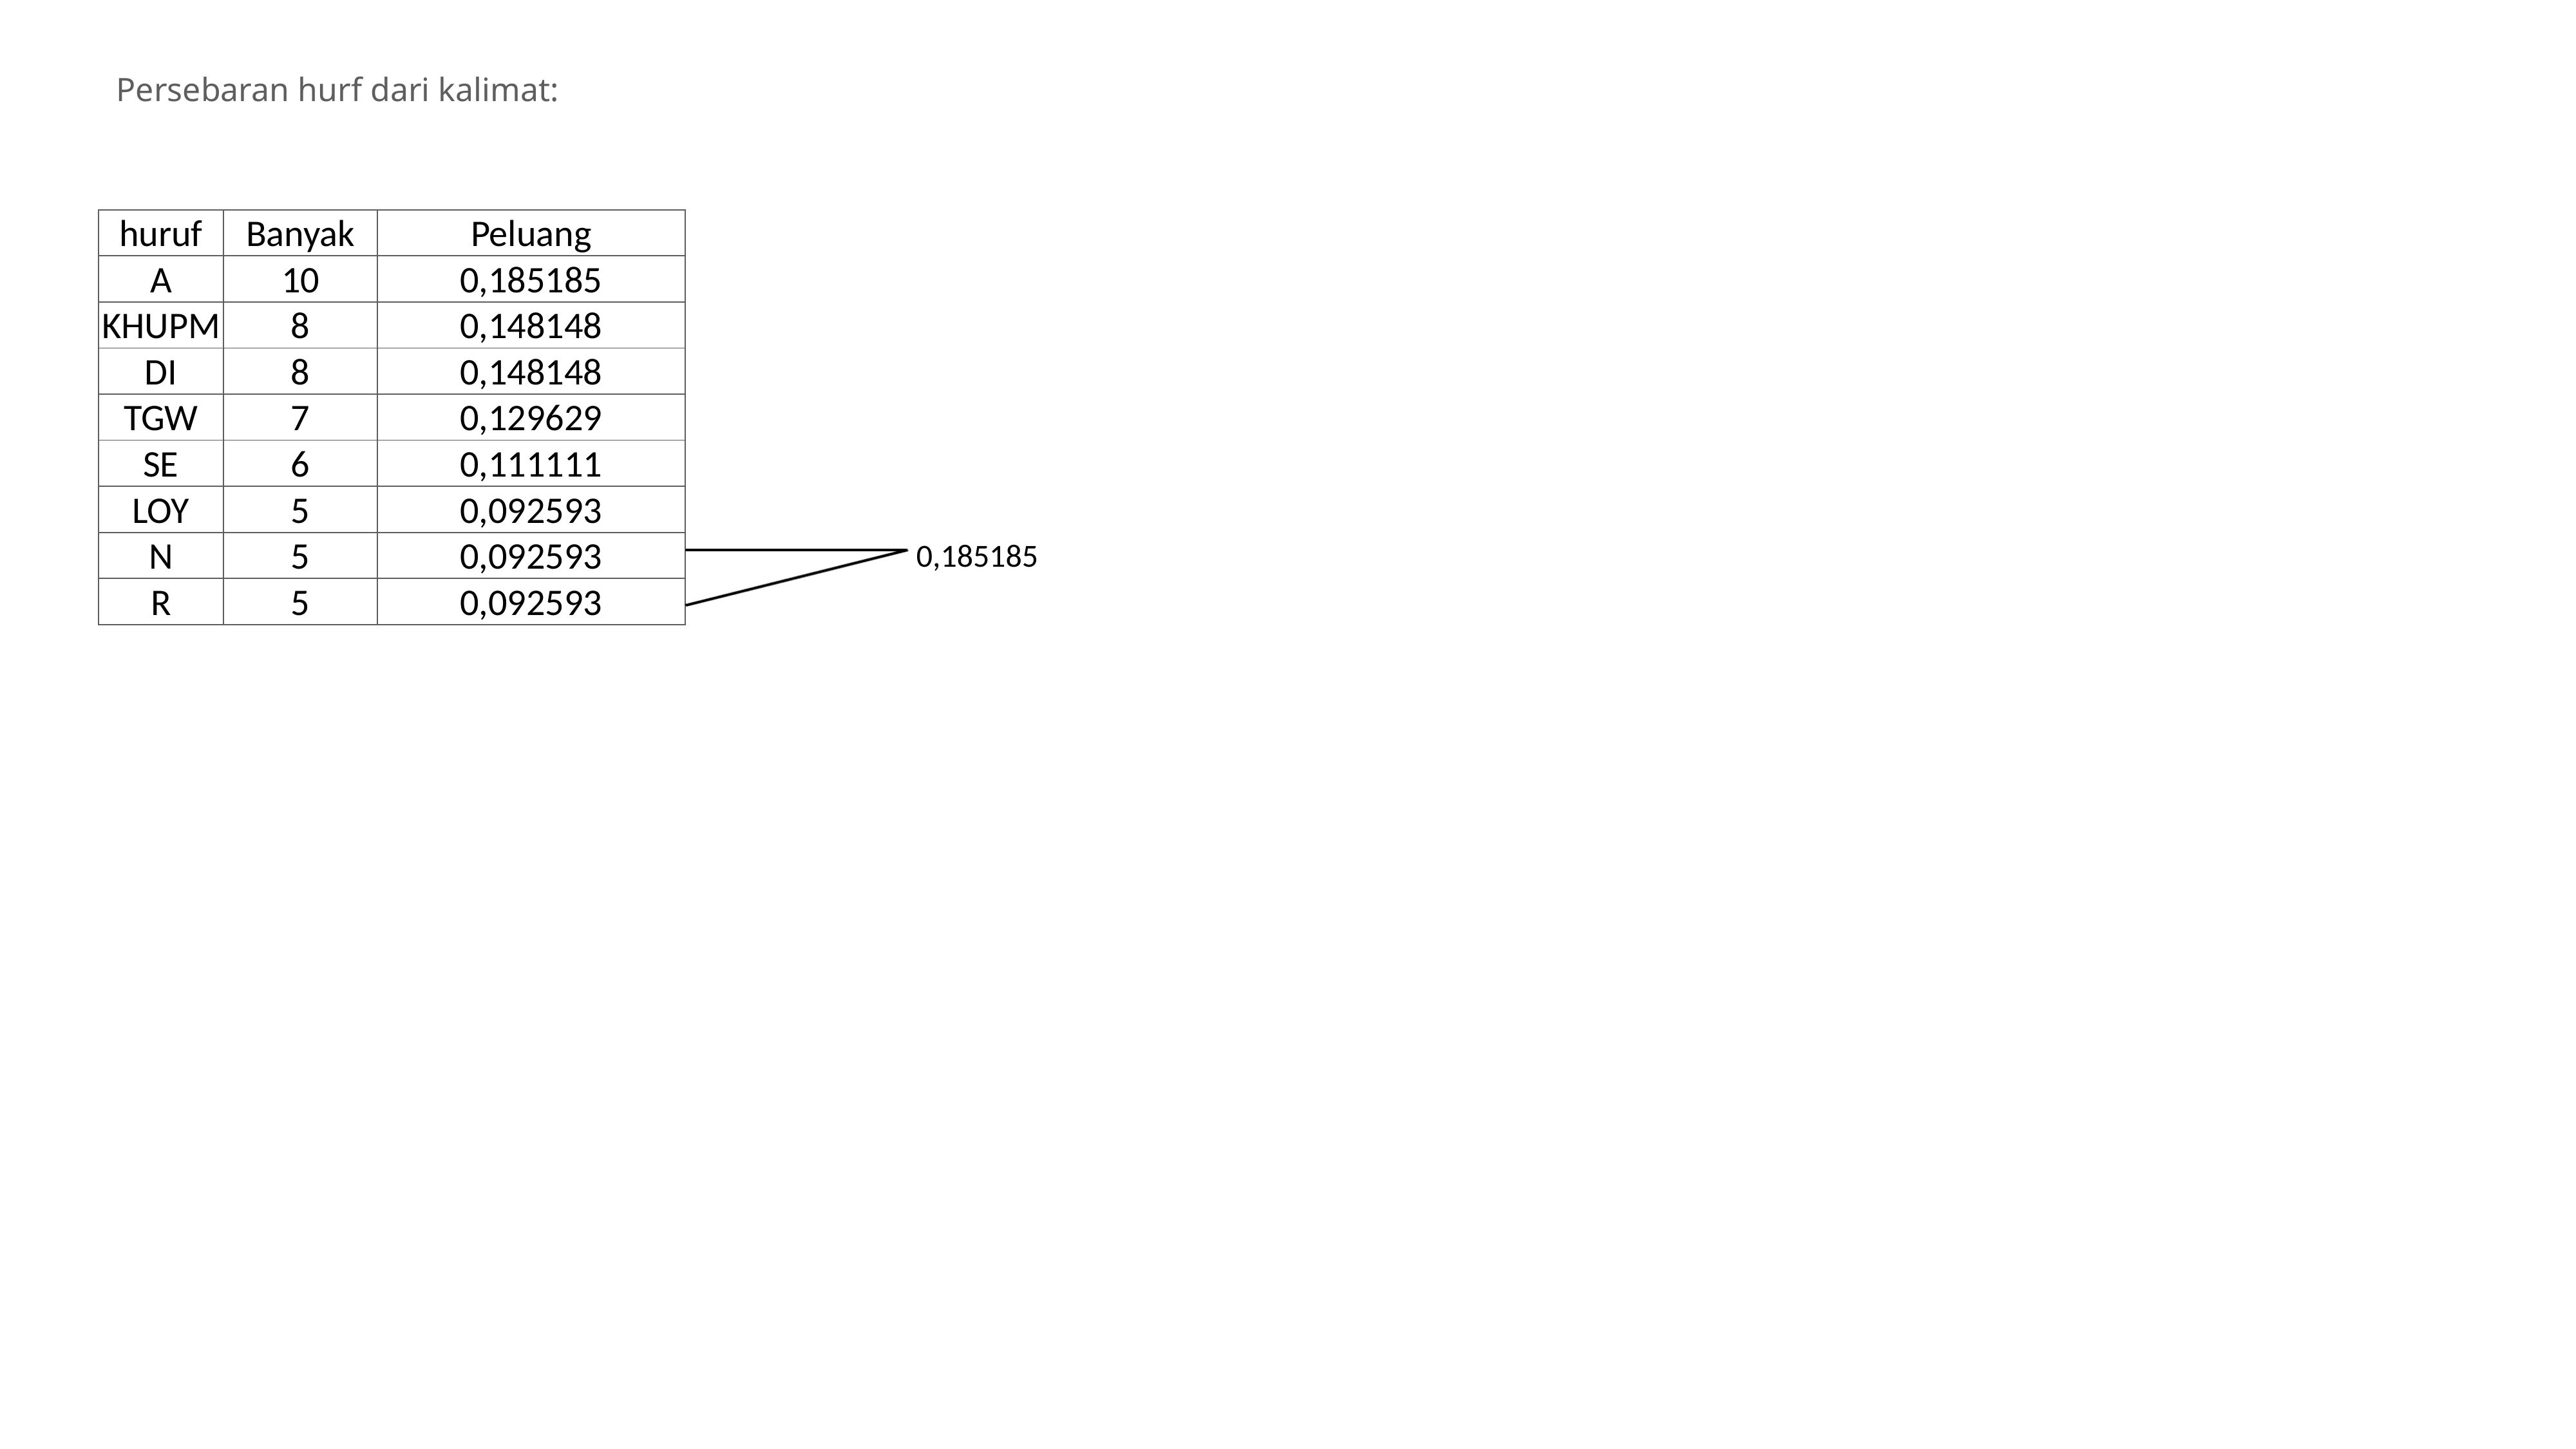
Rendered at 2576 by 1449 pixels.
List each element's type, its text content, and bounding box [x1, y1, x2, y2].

table_cell 6 [224, 440, 377, 486]
table_cell 0,092593 [378, 579, 685, 624]
table_cell 7 [224, 395, 377, 440]
table_cell TGW [99, 395, 223, 440]
table_cell 0,092593 [378, 487, 685, 532]
table_cell SE [99, 440, 223, 486]
table_cell 5 [224, 533, 377, 578]
table_header Banyak [224, 211, 377, 255]
table_cell 0,111111 [378, 440, 685, 486]
table_cell A [99, 256, 223, 301]
table_cell LOY [99, 487, 223, 532]
table_header Peluang [378, 211, 685, 255]
table_cell KHUPM [99, 303, 223, 348]
table_cell 0,148148 [378, 303, 685, 348]
table_cell 0,148148 [378, 348, 685, 393]
text_box 0,185185 [911, 529, 1044, 579]
table_cell 8 [224, 303, 377, 348]
text_box Persebaran hurf dari kalimat: [111, 64, 1603, 152]
table_cell 5 [224, 487, 377, 532]
table_header huruf [99, 211, 223, 255]
table_cell 0,092593 [378, 533, 685, 578]
table_cell 0,129629 [378, 395, 685, 440]
table_cell N [99, 533, 223, 578]
table_cell R [99, 579, 223, 624]
table_cell 5 [224, 579, 377, 624]
picture [685, 549, 911, 607]
table_cell 10 [224, 256, 377, 301]
table_cell 8 [224, 348, 377, 393]
table_cell DI [99, 348, 223, 393]
table_cell 0,185185 [378, 256, 685, 301]
